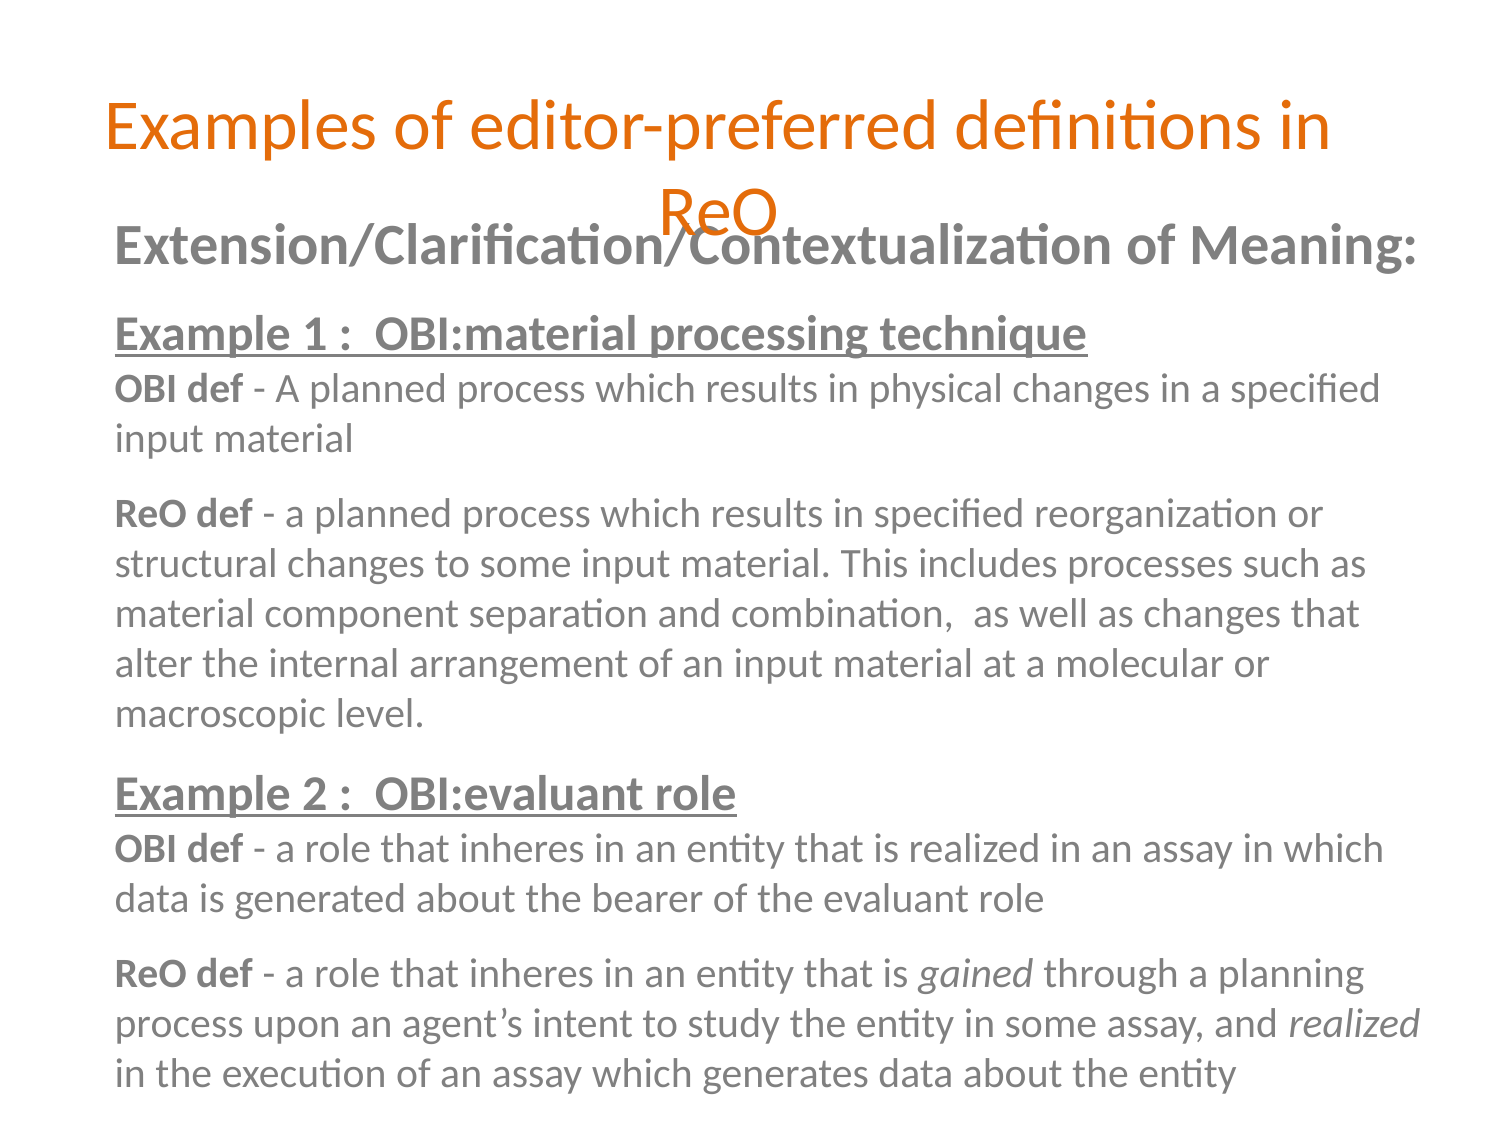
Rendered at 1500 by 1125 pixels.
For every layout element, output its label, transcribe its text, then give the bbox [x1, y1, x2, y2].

text_box Examples of editor-preferred definitions in ReO [74, 70, 1363, 259]
text_box Extension/Clarification/Contextualization of Meaning: Example 1 : OBI:material processing technique OBI def - A planned process which results in physical changes in a specified input material ReO def - a planned process which results in specified reorganization or structural changes to some input material. This includes processes such as material component separation and combination, as well as changes that alter the internal arrangement of an input material at a molecular or macroscopic level. Example 2 : OBI:evaluant role OBI def - a role that inheres in an entity that is realized in an assay in which data is generated about the bearer of the evaluant role ReO def - a role that inheres in an entity that is gained through a planning process upon an agent’s intent to study the entity in some assay, and realized in the execution of an assay which generates data about the entity [99, 198, 1463, 1104]
